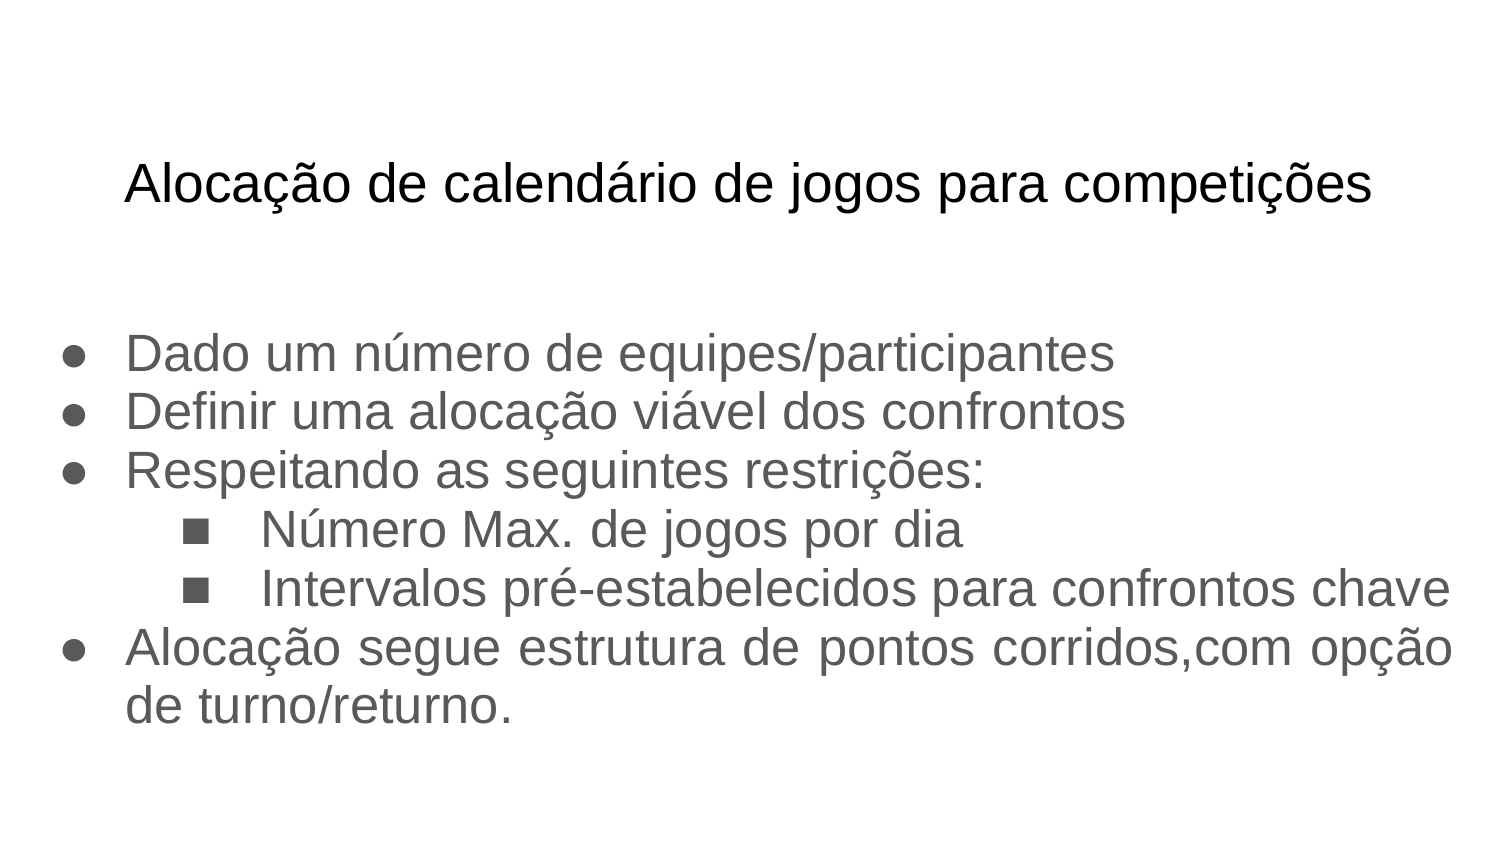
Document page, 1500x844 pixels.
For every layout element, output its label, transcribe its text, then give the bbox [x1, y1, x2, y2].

title Alocação de calendário de jogos para competições [51, 122, 1449, 229]
subtitle Dado um número de equipes/participantes Definir uma alocação viável dos confrontos Respeitando as seguintes restrições: Número Max. de jogos por dia Intervalos pré-estabelecidos para confrontos chave Alocação segue estrutura de pontos corridos,com opção de turno/returno. [42, 308, 1470, 796]
